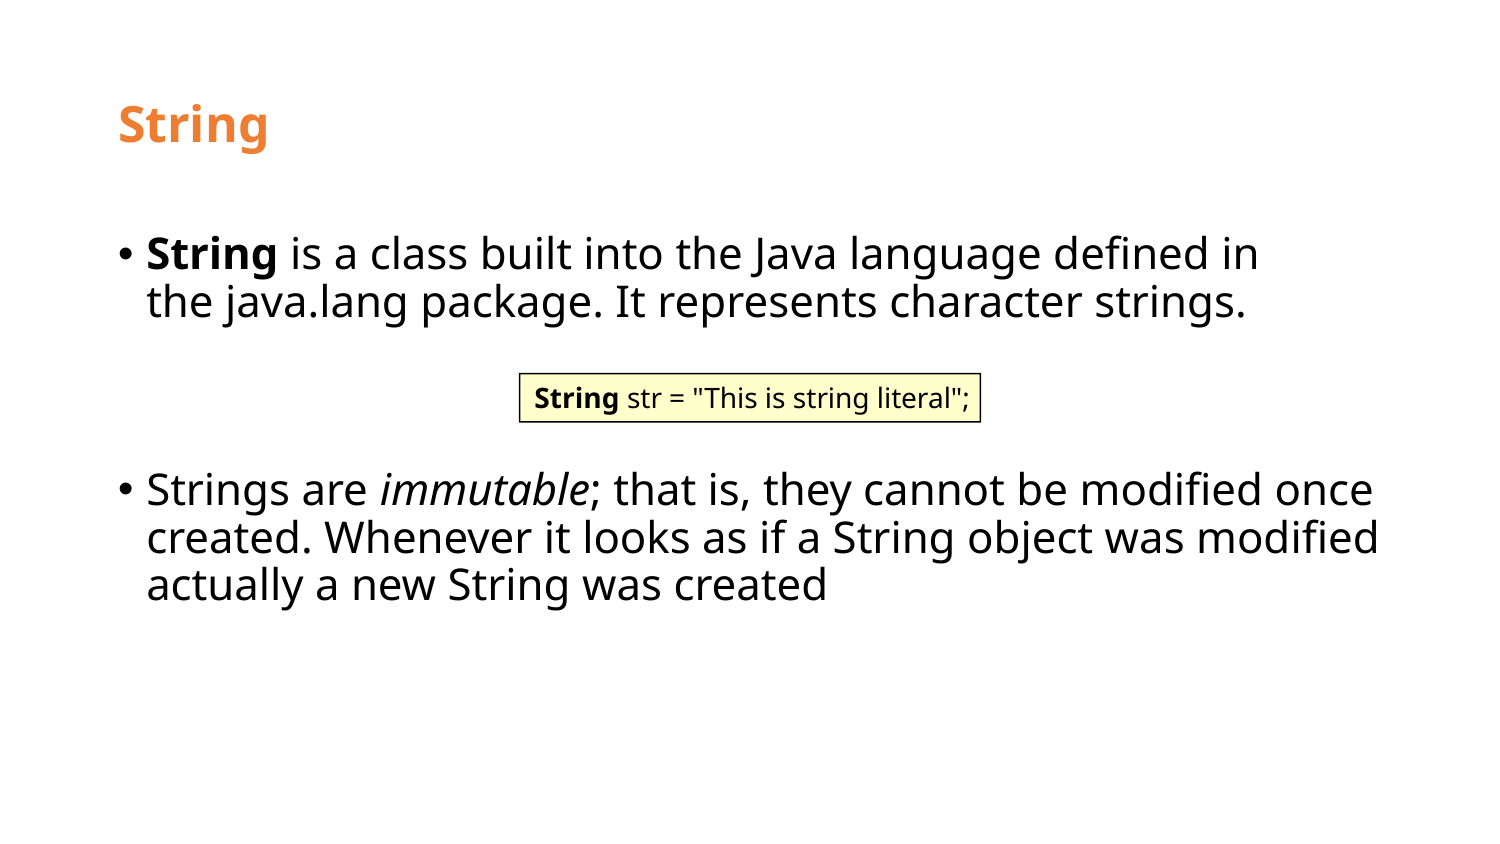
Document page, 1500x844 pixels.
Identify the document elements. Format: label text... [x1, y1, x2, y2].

title String [103, 44, 1397, 208]
list String is a class built into the Java language defined in the java.lang package. It represents character strings. Strings are immutable; that is, they cannot be modified once created. Whenever it looks as if a String object was modified actually a new String was created [103, 224, 1397, 760]
text_box String str = "This is string literal"; [519, 373, 981, 422]
